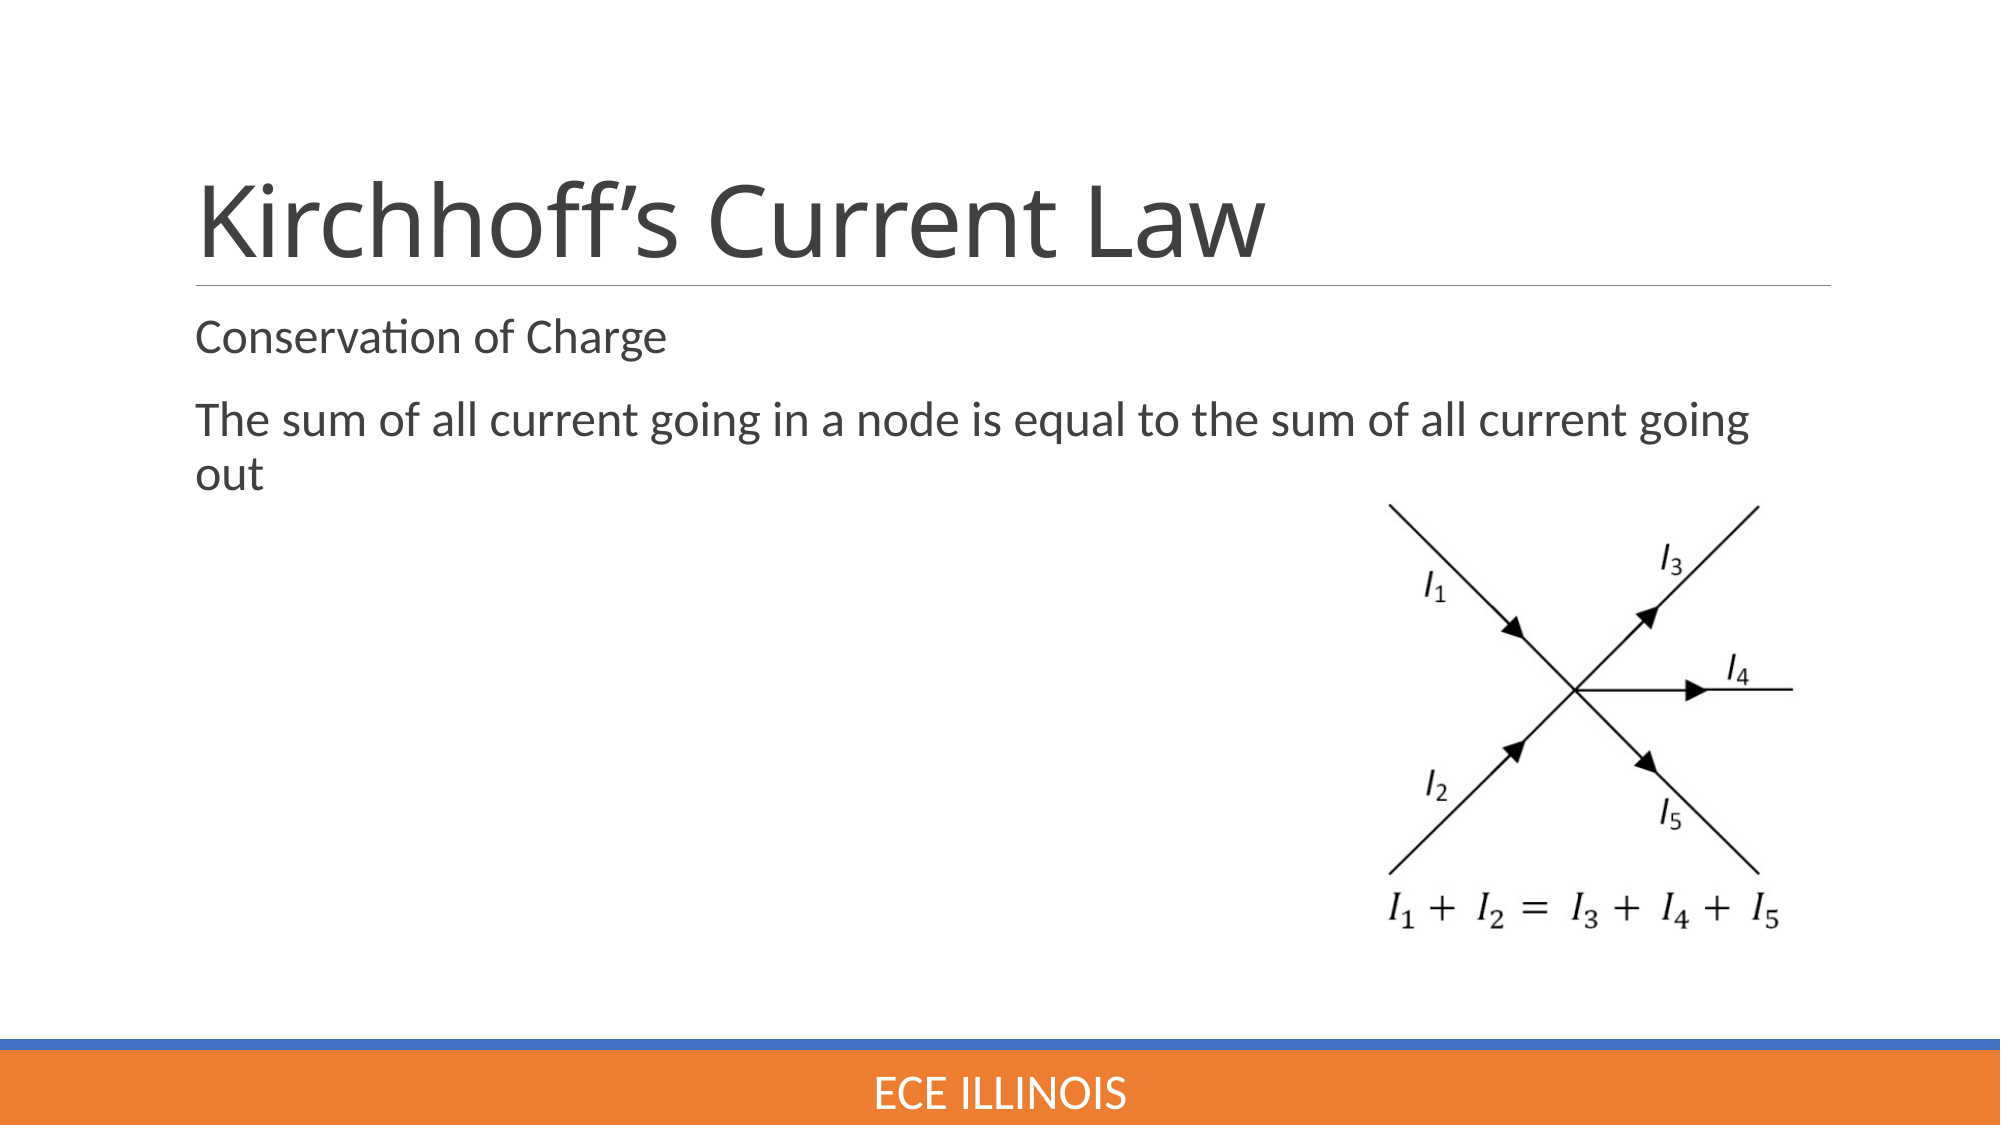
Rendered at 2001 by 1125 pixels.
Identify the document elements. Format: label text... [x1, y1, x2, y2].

footer ECE ILLINOIS [604, 1059, 1396, 1120]
title Kirchhoff’s Current Law [180, 47, 1830, 285]
picture [1383, 499, 1797, 935]
